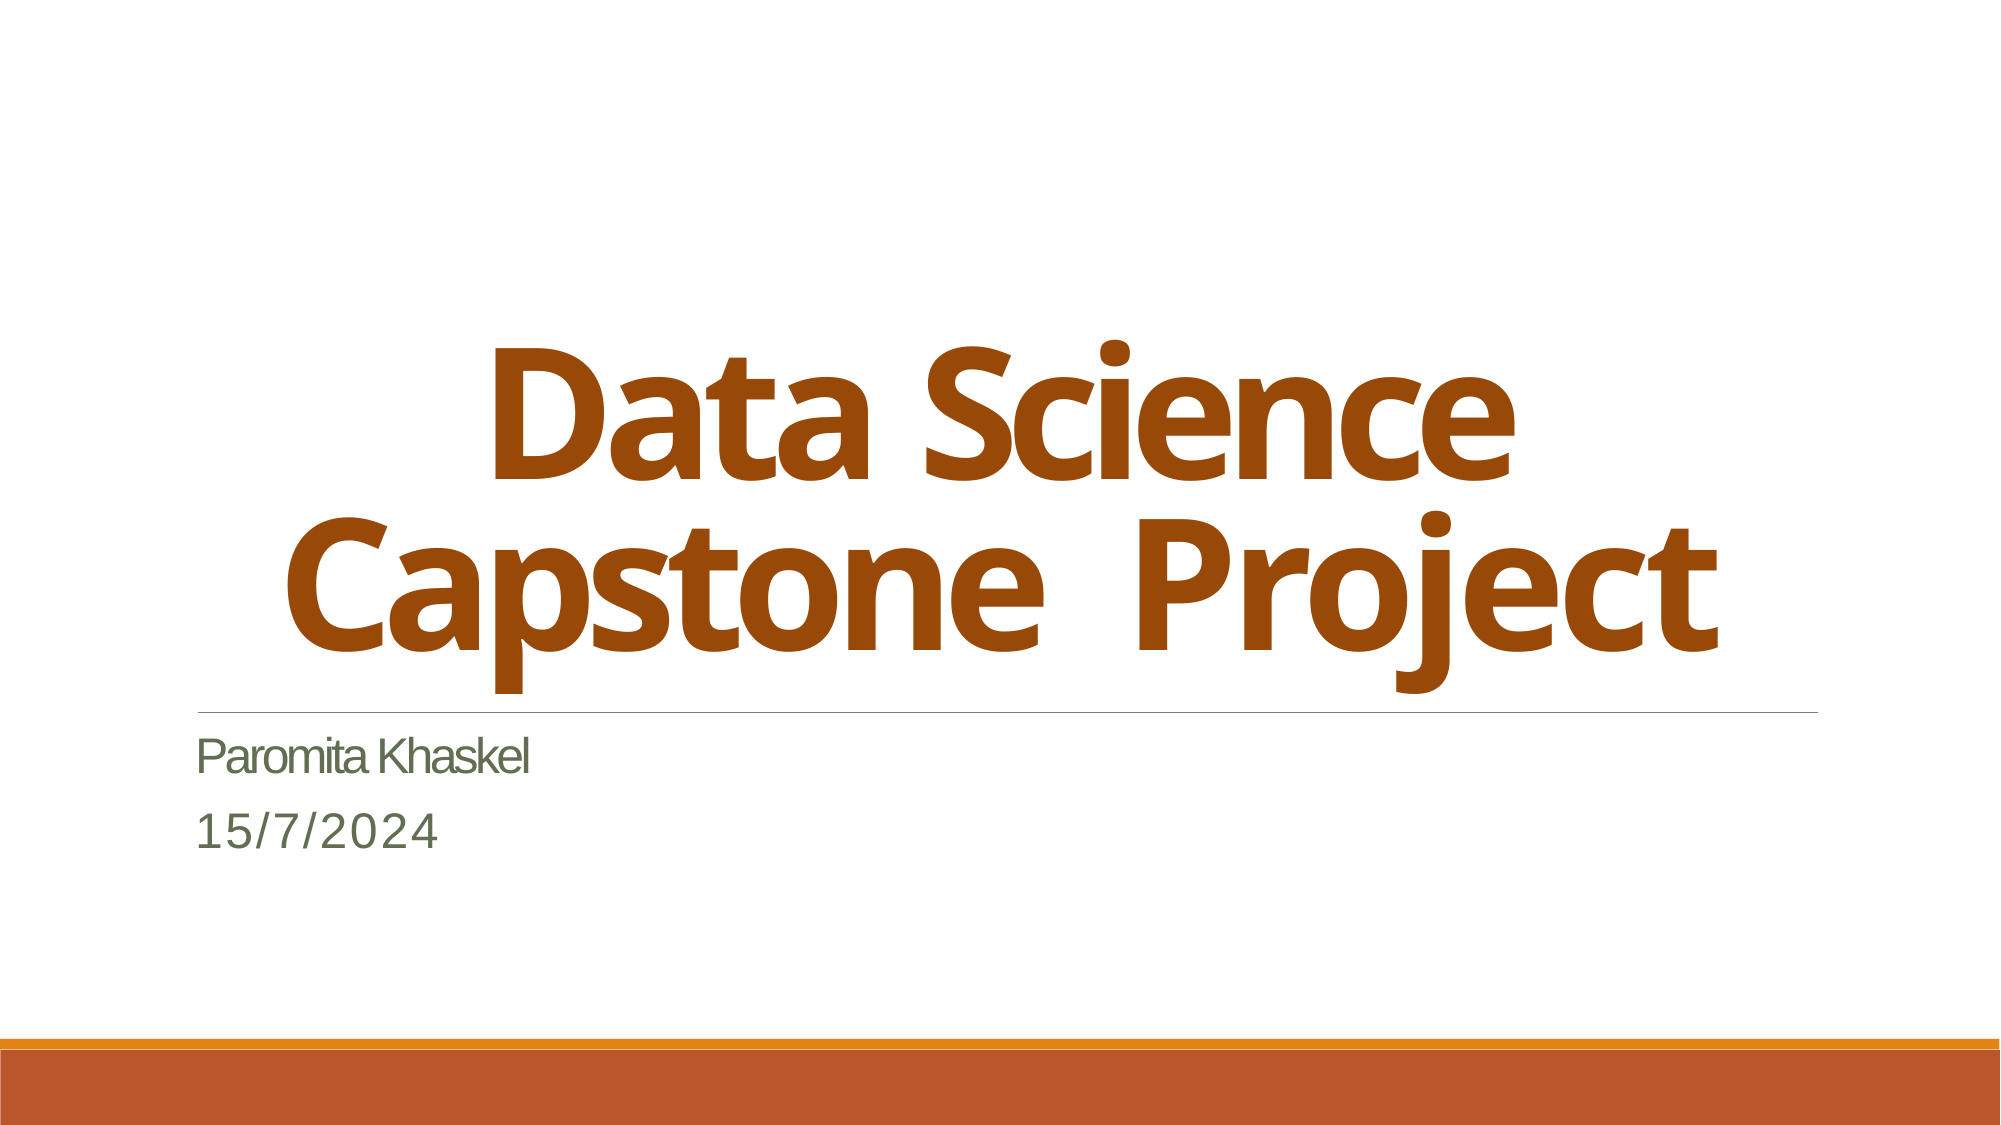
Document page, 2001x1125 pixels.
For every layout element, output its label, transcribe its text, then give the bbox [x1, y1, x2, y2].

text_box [0, 1038, 2000, 1125]
list Data Science Capstone Project [192, 266, 1808, 983]
text_box Paromita Khaskel 15/7/2024 [192, 705, 1159, 859]
